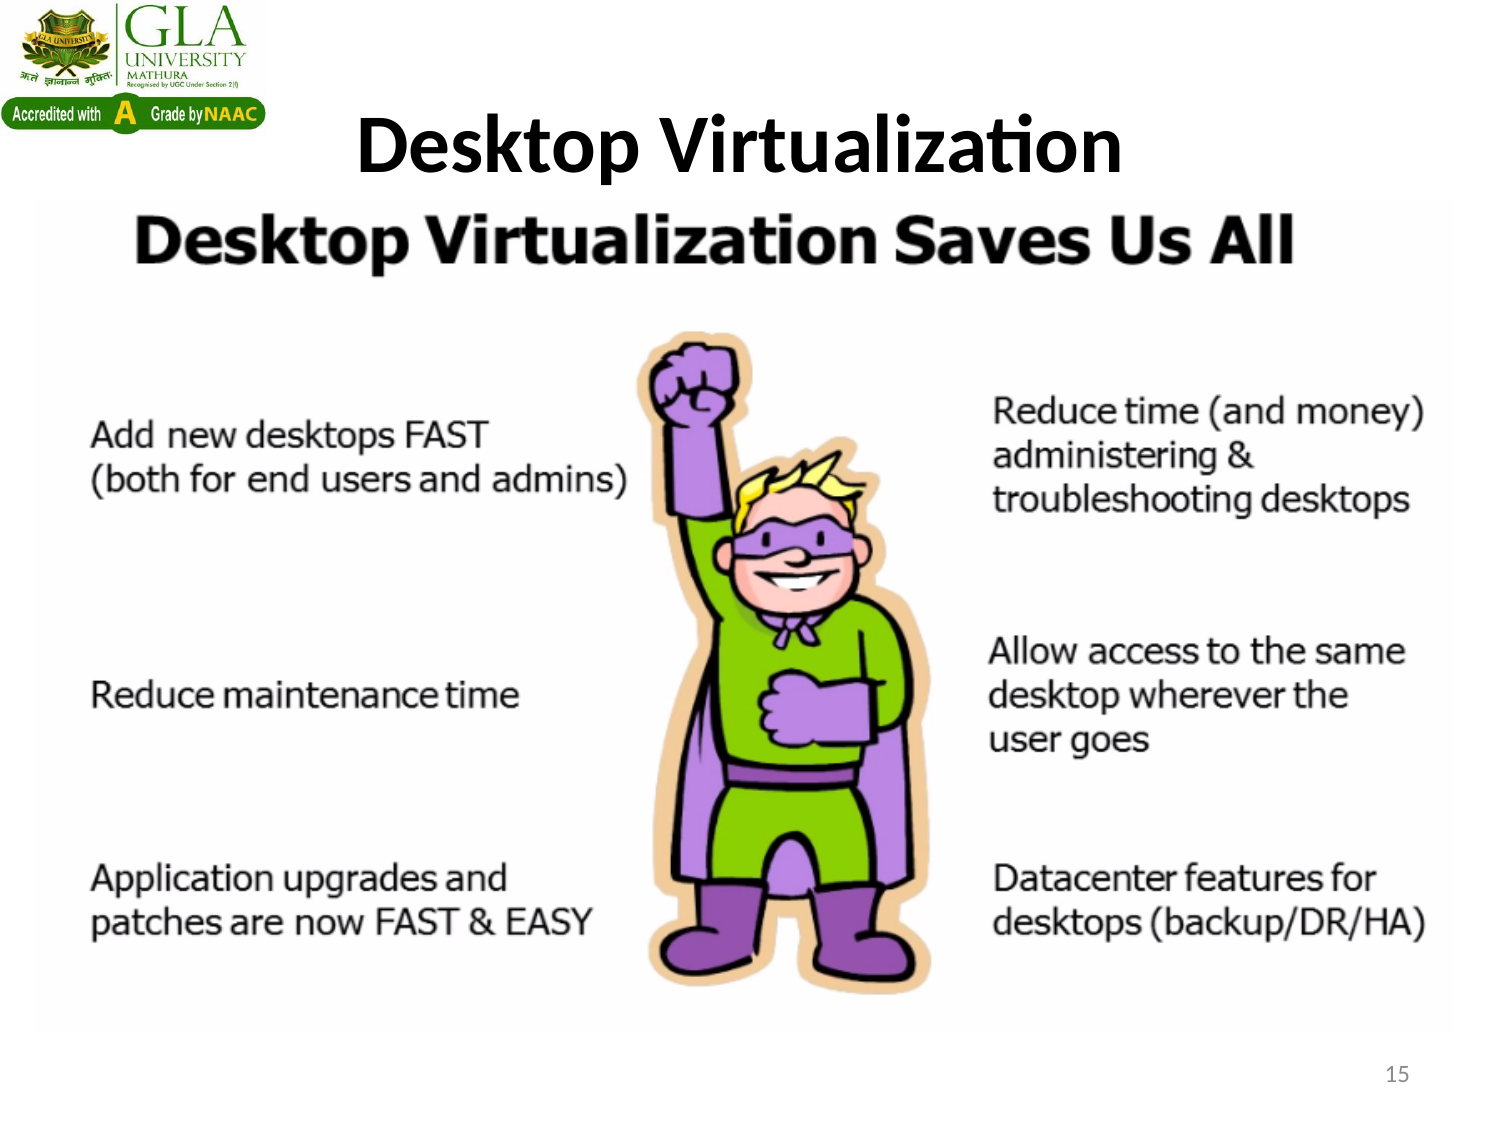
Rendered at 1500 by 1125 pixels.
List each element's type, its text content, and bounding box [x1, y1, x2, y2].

picture [34, 198, 1454, 1032]
slide_number 15 [1074, 1042, 1425, 1103]
picture [0, 0, 267, 136]
title Desktop Virtualization [75, 45, 1425, 197]
